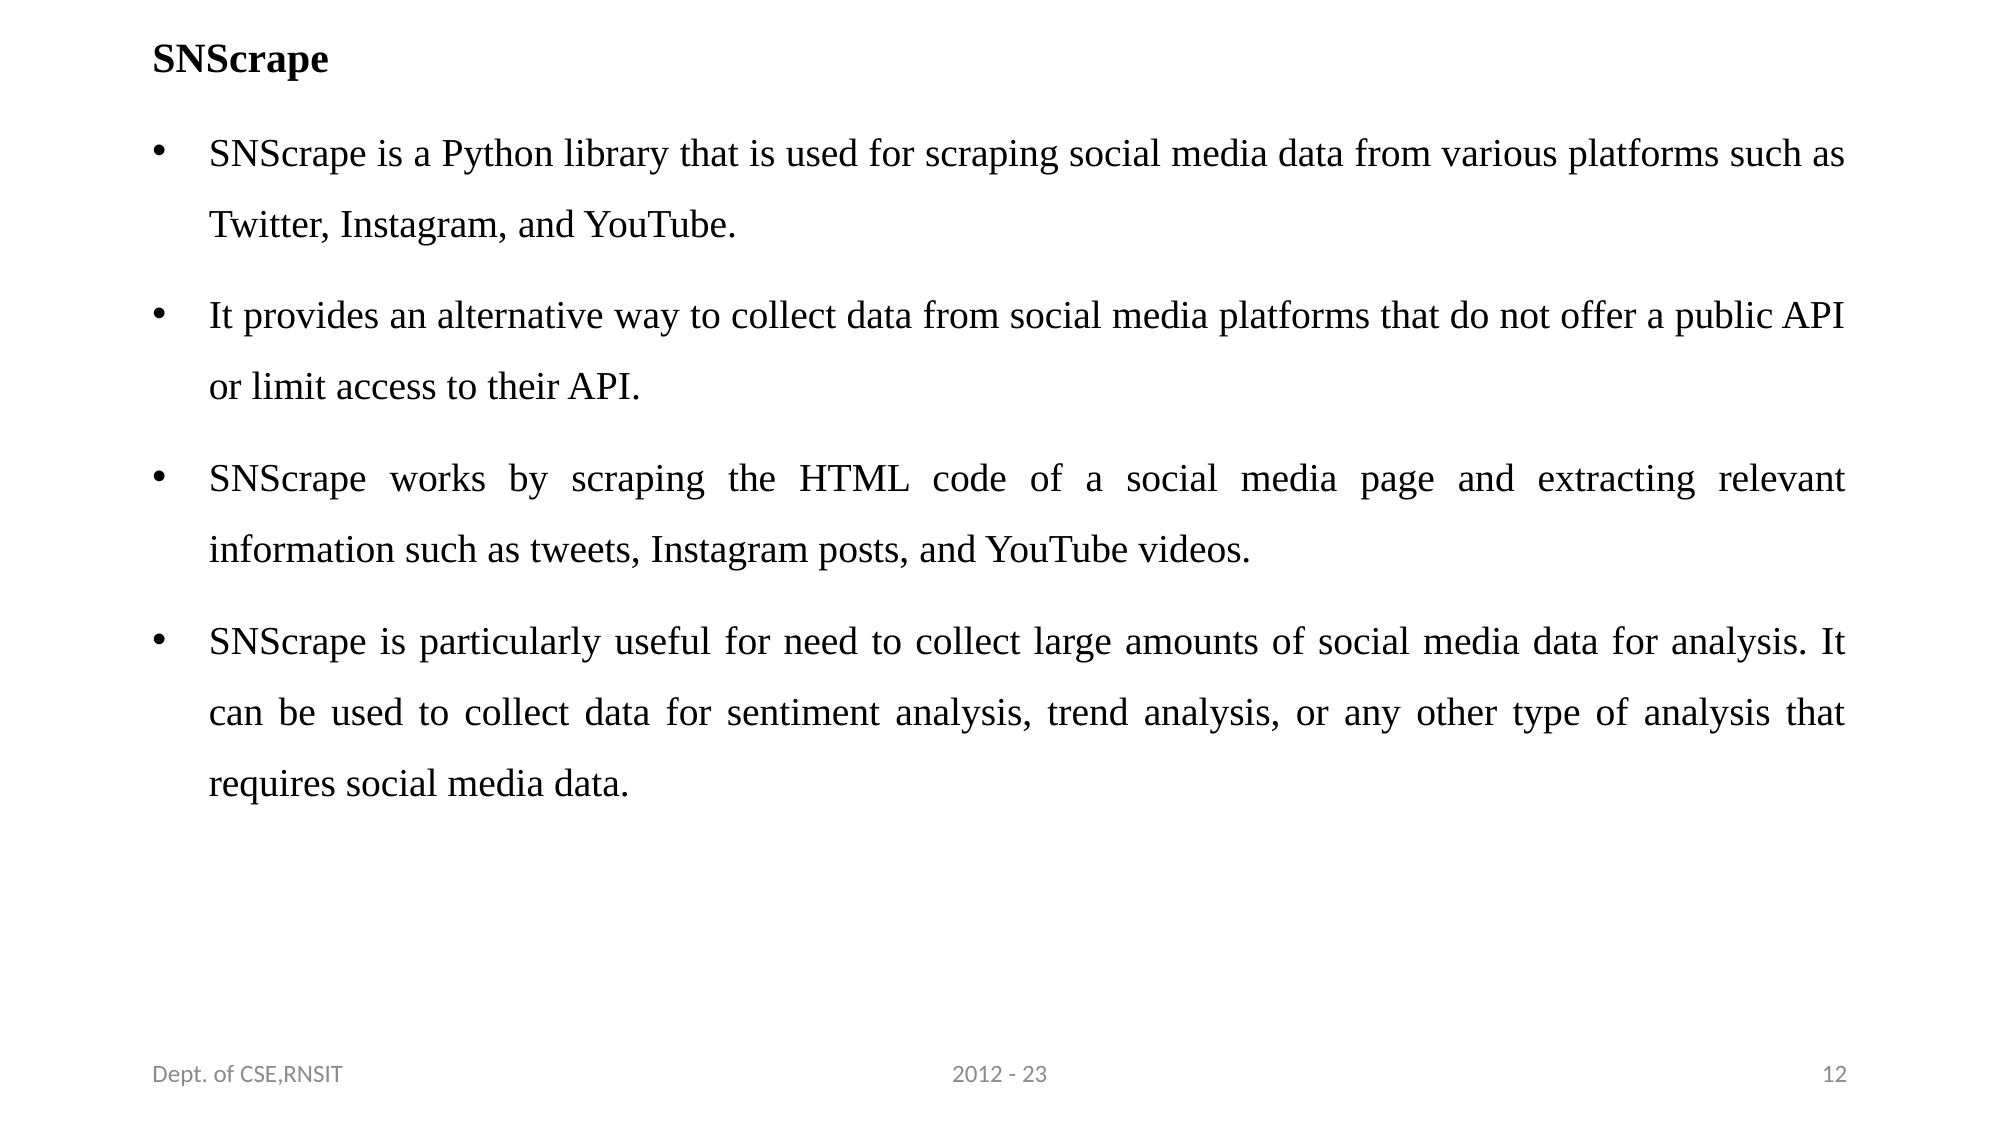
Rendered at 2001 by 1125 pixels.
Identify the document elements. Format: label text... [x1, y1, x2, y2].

footer 2012 - 23 [662, 1042, 1338, 1103]
list SNScrape SNScrape is a Python library that is used for scraping social media data from various platforms such as Twitter, Instagram, and YouTube. It provides an alternative way to collect data from social media platforms that do not offer a public API or limit access to their API. SNScrape works by scraping the HTML code of a social media page and extracting relevant information such as tweets, Instagram posts, and YouTube videos. SNScrape is particularly useful for need to collect large amounts of social media data for analysis. It can be used to collect data for sentiment analysis, trend analysis, or any other type of analysis that requires social media data. [137, 29, 1863, 1014]
slide_number 12 [1412, 1042, 1863, 1103]
slide_number Dept. of CSE,RNSIT [137, 1042, 588, 1103]
